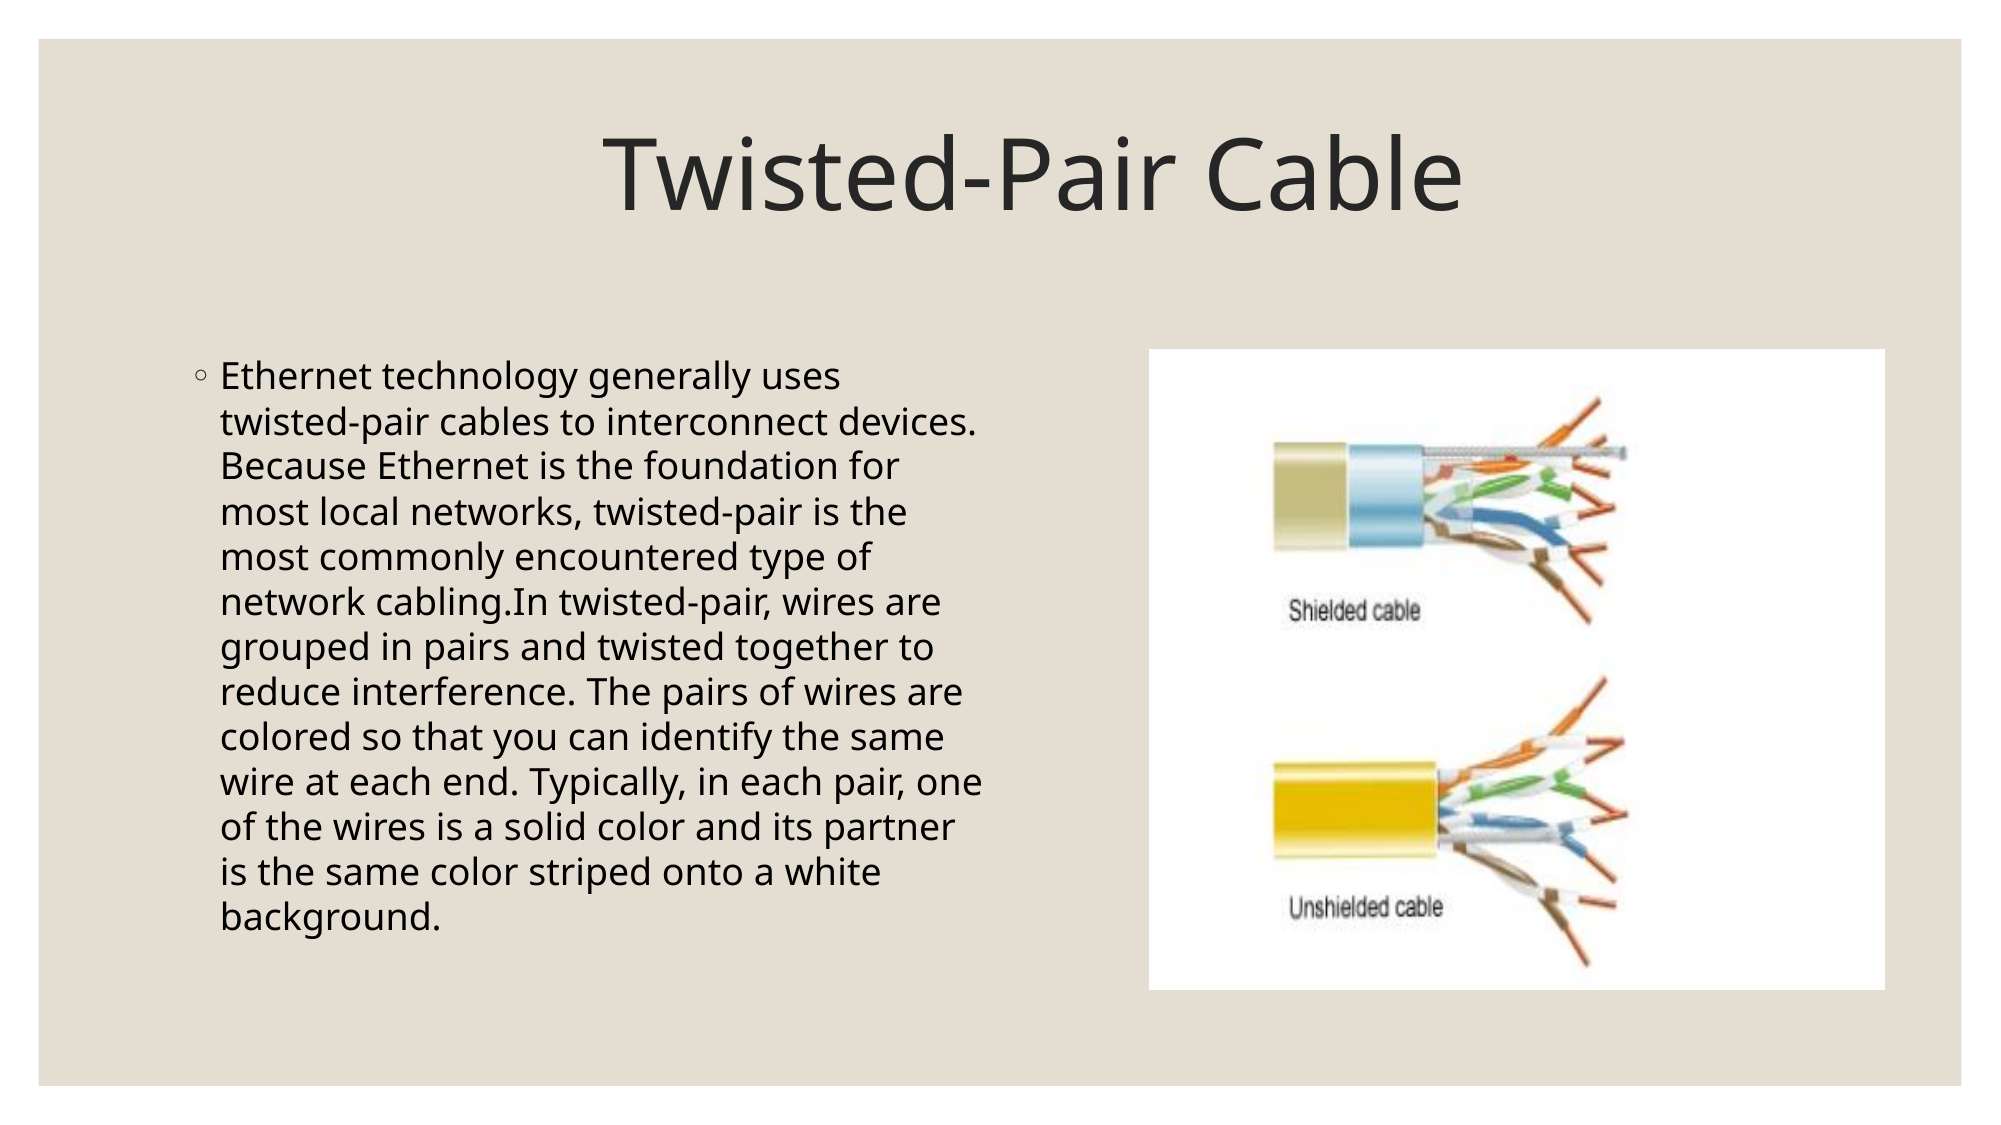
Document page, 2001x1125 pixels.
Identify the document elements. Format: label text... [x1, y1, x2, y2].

title Twisted-Pair Cable [587, 108, 1945, 250]
picture [1149, 349, 1885, 990]
list Ethernet technology generally uses twisted-pair cables to interconnect devices. Because Ethernet is the foundation for most local networks, twisted-pair is the most commonly encountered type of network cabling.In twisted-pair, wires are grouped in pairs and twisted together to reduce interference. The pairs of wires are colored so that you can identify the same wire at each end. Typically, in each pair, one of the wires is a solid color and its partner is the same color striped onto a white background. [174, 345, 1000, 990]
